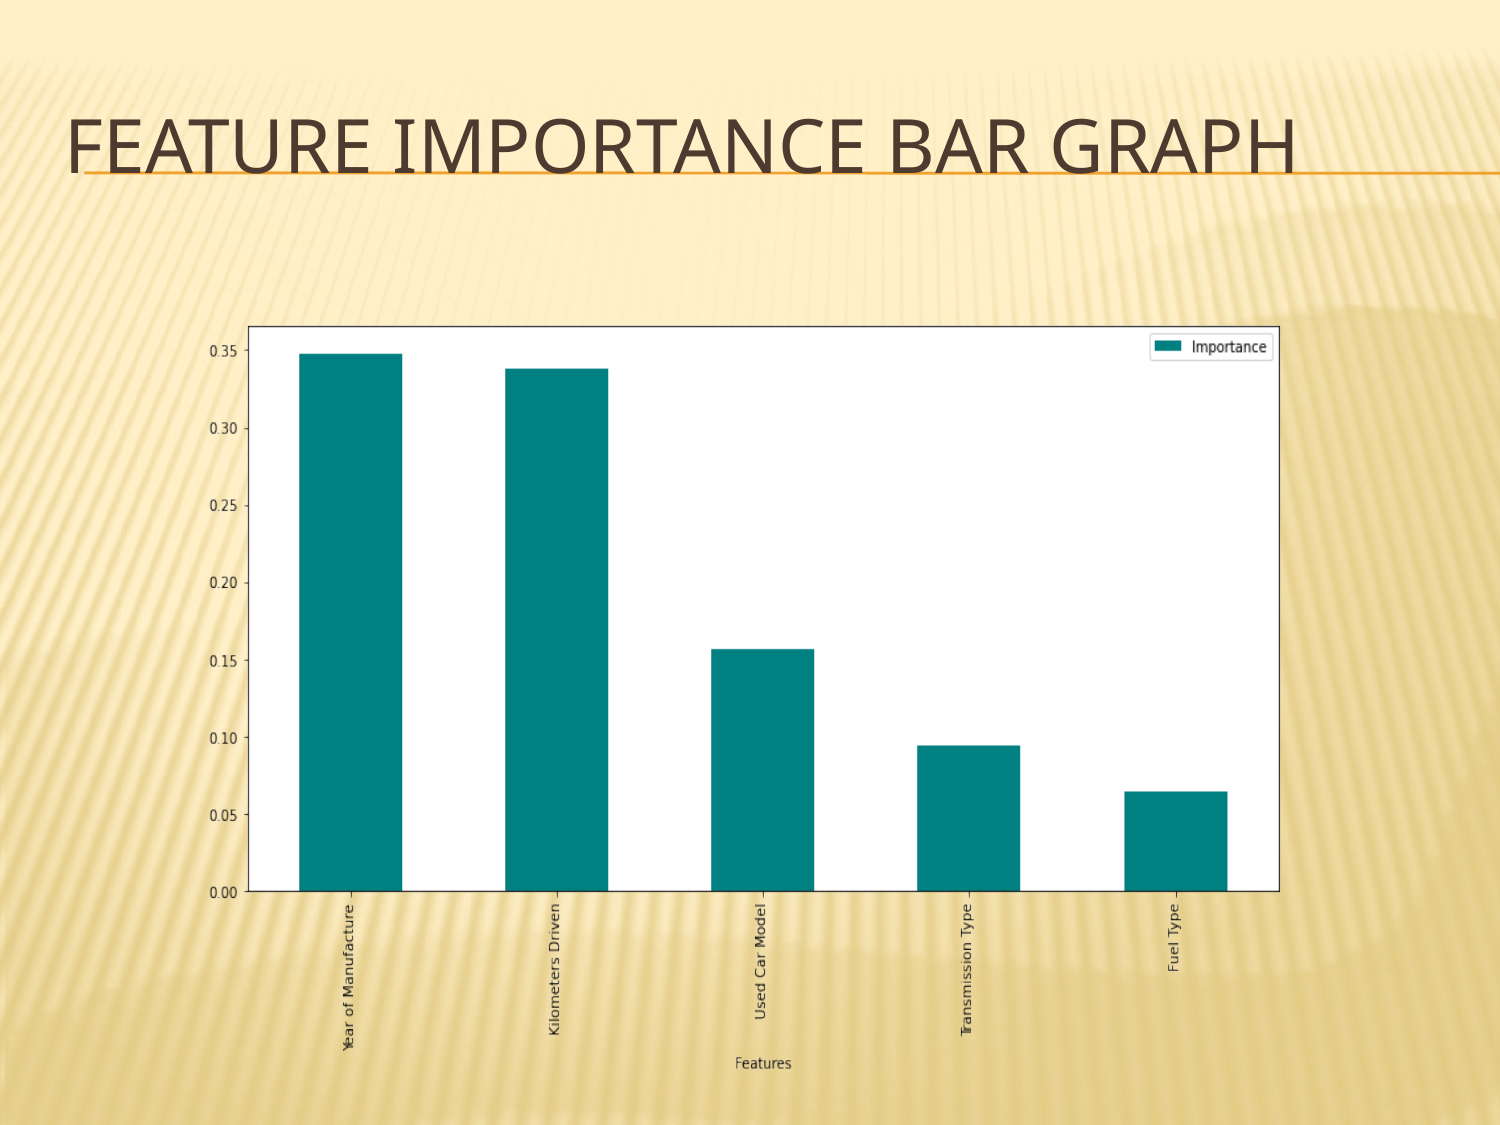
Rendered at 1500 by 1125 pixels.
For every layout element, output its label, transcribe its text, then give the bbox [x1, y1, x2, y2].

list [198, 317, 1287, 1081]
title FEATURE IMPORTANCE BAR GRAPH [50, 75, 1475, 213]
